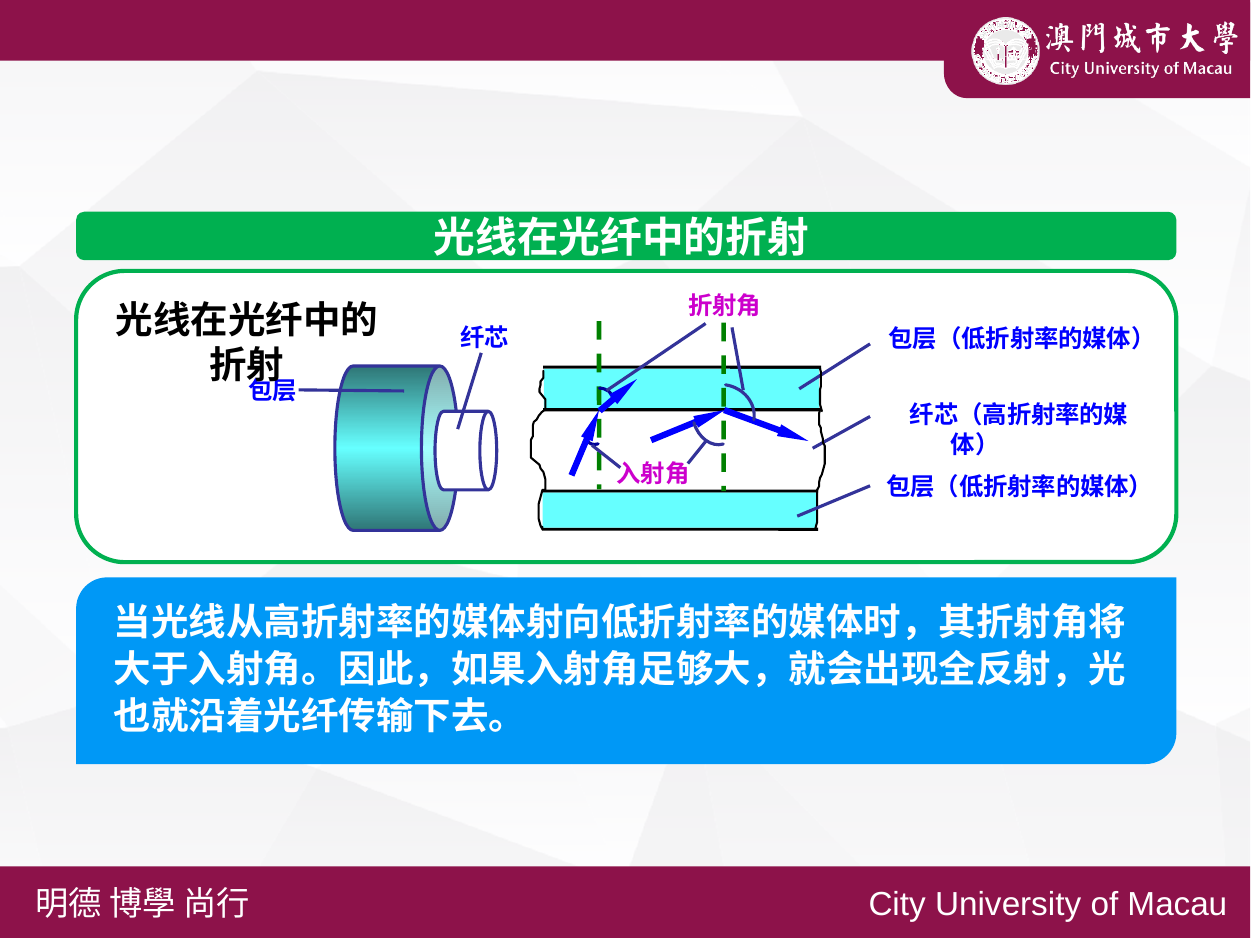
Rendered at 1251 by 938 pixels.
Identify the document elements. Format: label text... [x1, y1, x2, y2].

text_box 当光线从高折射率的媒体射向低折射率的媒体时，其折射角将大于入射角。因此，如果入射角足够大，就会出现全反射，光也就沿着光纤传输下去。 [98, 588, 1157, 745]
picture [0, 61, 1251, 866]
picture [1043, 21, 1238, 55]
text_box [74, 268, 1175, 565]
text_box 光线在光纤中的折射 [76, 211, 1177, 261]
picture [1048, 59, 1232, 80]
text_box [74, 575, 1179, 767]
text_box 光线在光纤中的折射 [90, 288, 227, 394]
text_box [233, 283, 1172, 531]
